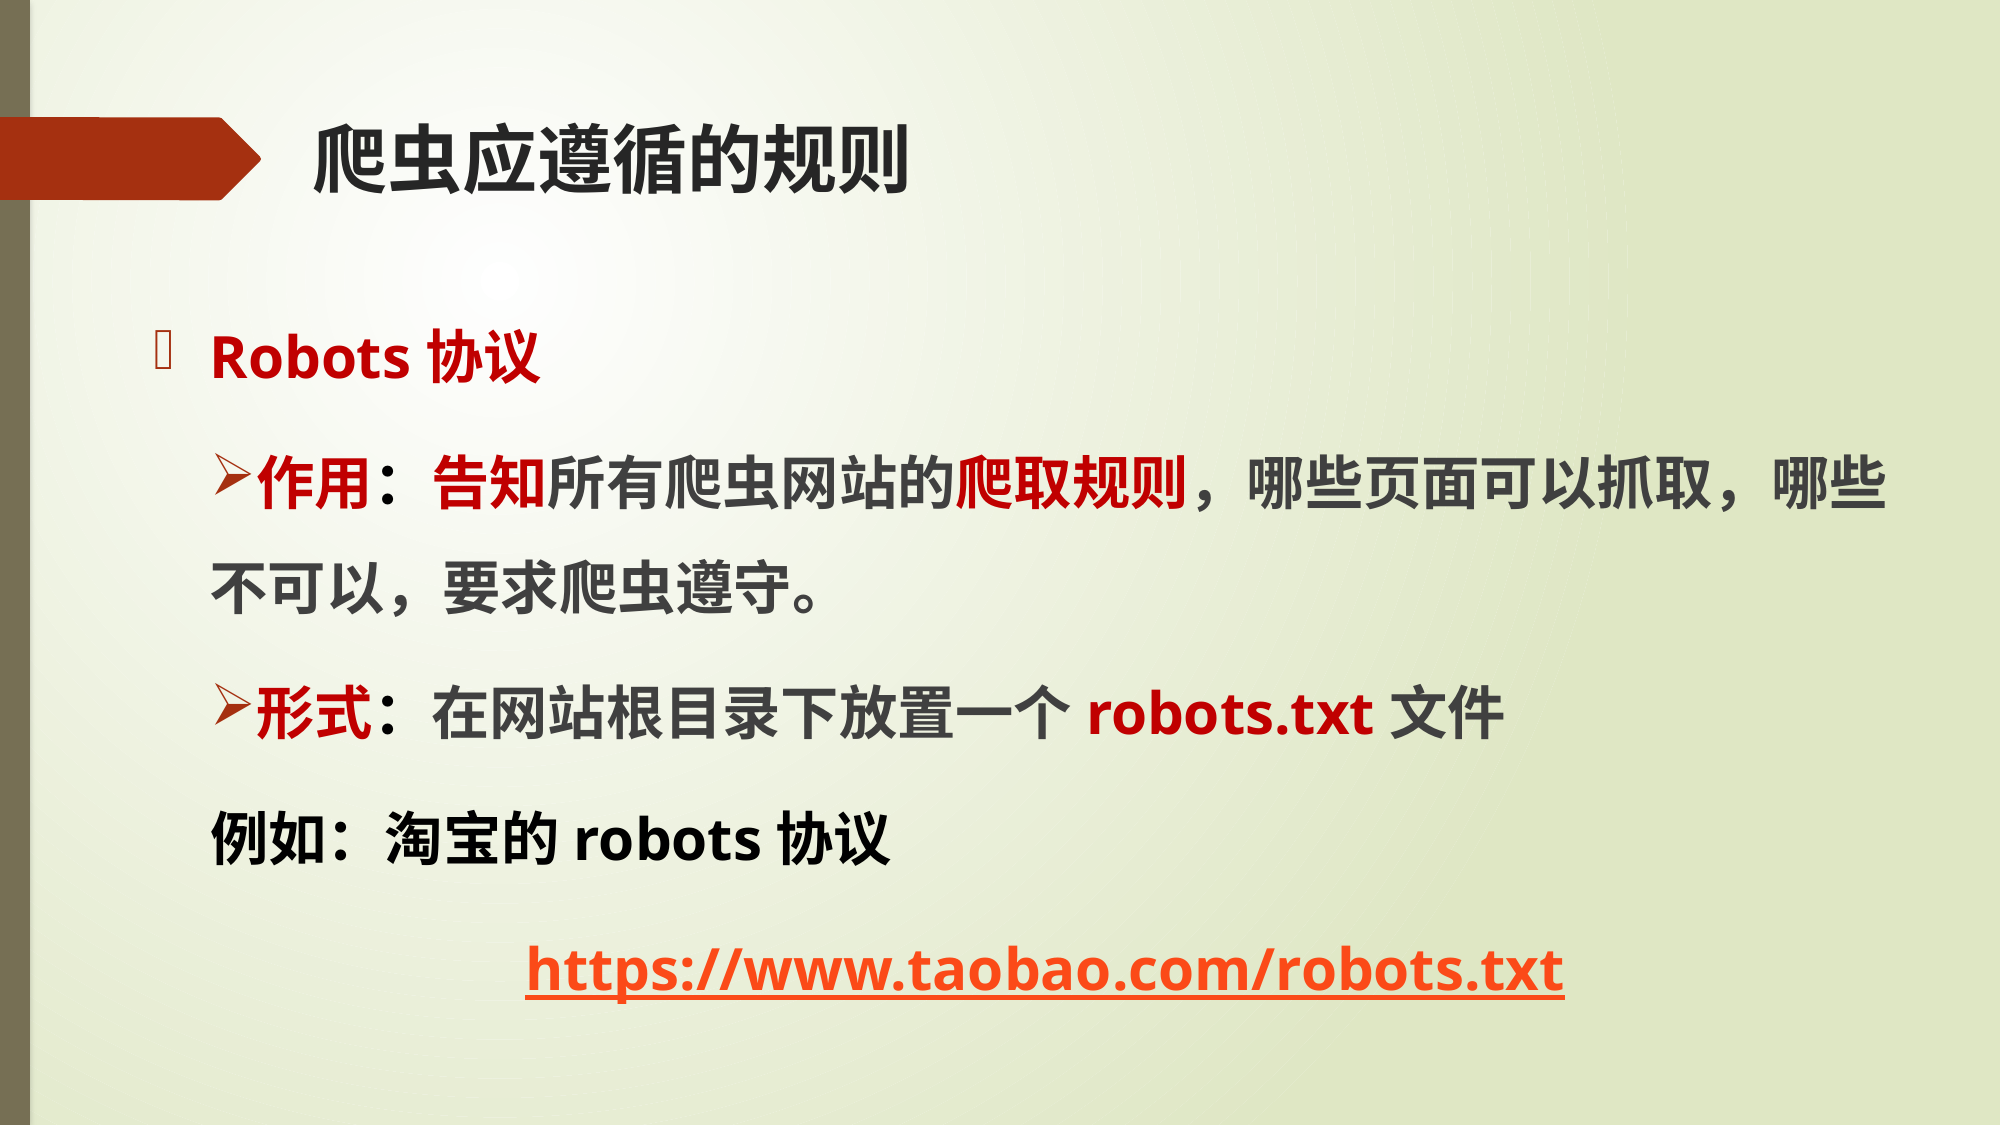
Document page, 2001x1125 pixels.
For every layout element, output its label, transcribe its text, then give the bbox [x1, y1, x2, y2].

list Robots协议 作用：告知所有爬虫网站的爬取规则，哪些页面可以抓取，哪些不可以，要求爬虫遵守。 形式：在网站根目录下放置一个robots.txt文件 例如：淘宝的robots协议 https://www.taobao.com/robots.txt [138, 278, 1950, 1072]
title 爬虫应遵循的规则 [297, 105, 1633, 236]
